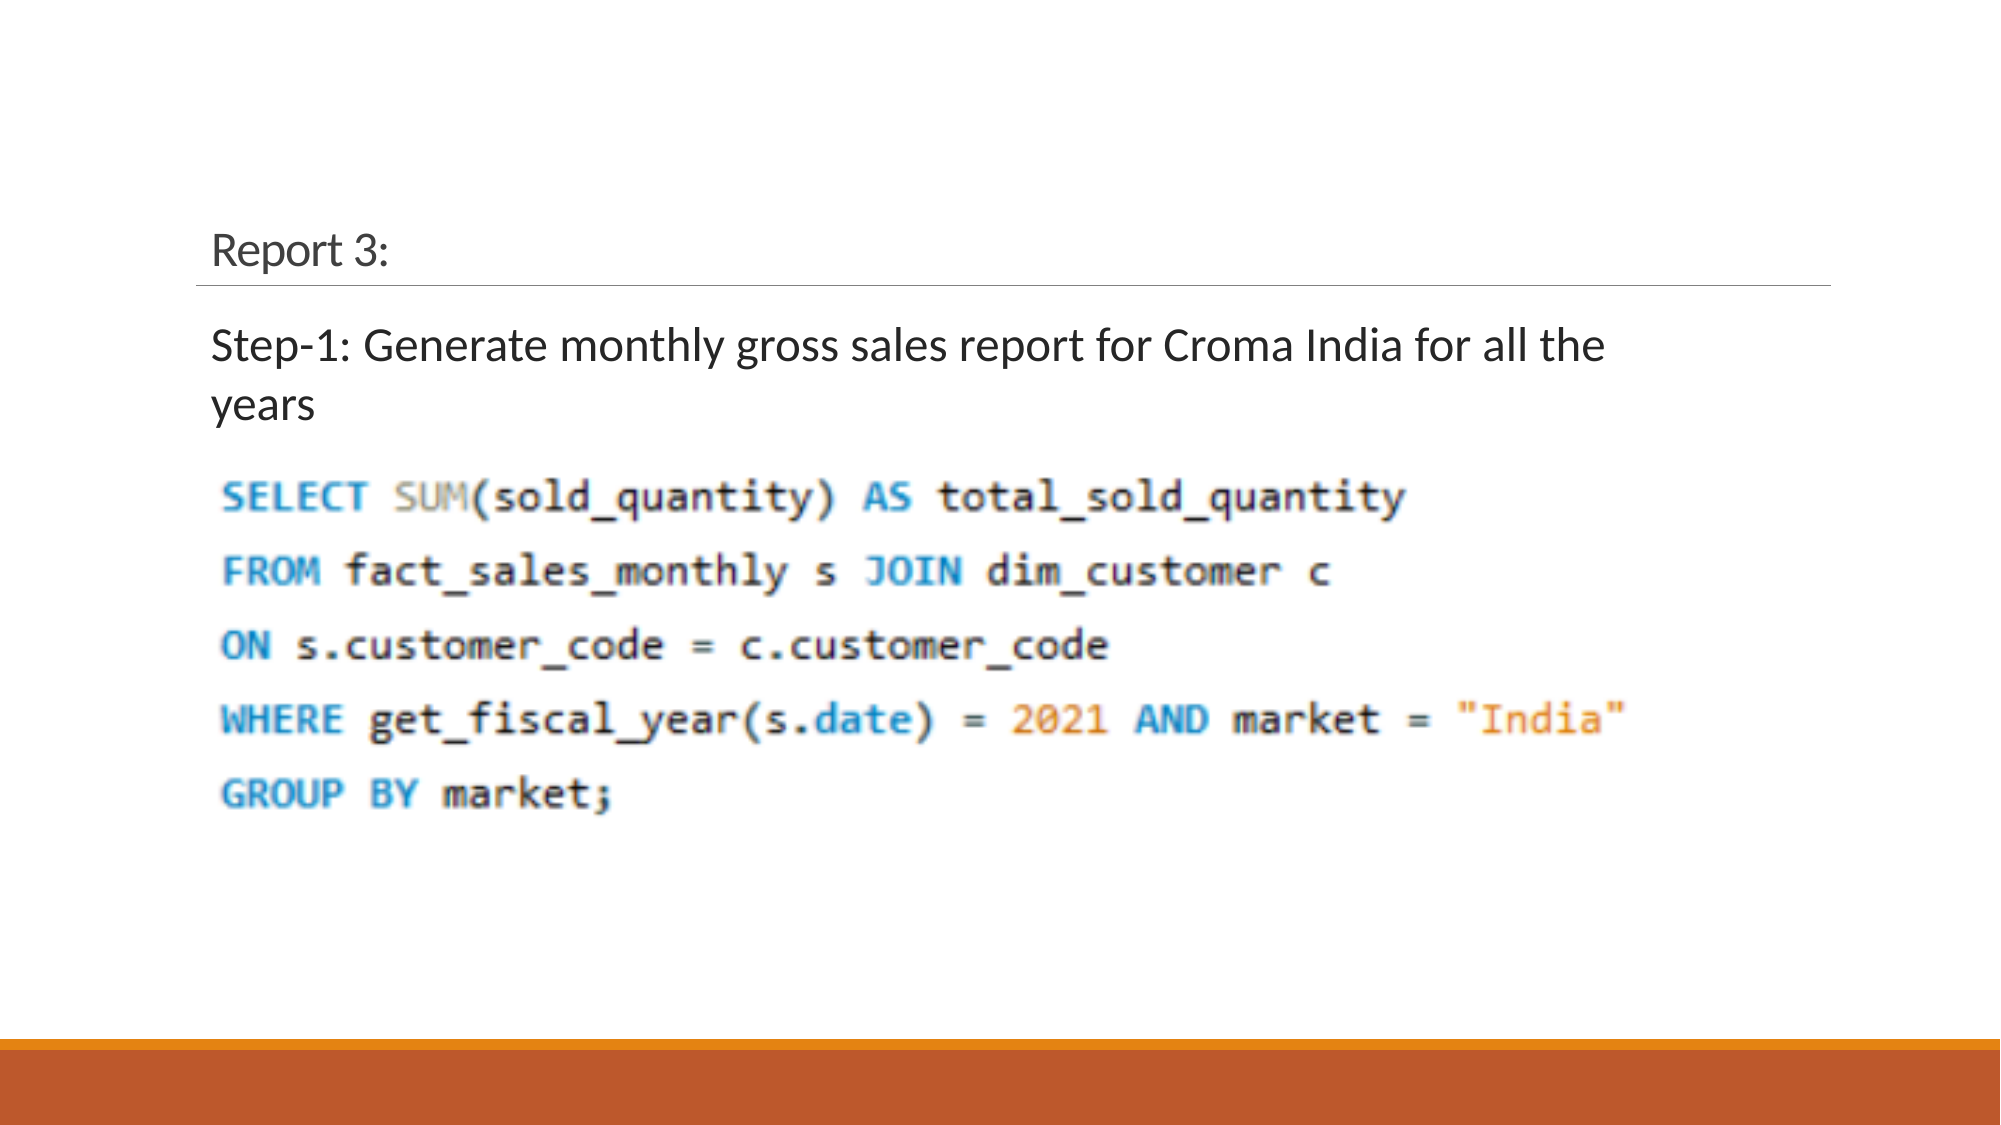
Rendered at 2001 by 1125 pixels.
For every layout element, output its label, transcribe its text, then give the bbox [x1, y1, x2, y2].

text_box Step-1: Generate monthly gross sales report for Croma India for all the years [195, 304, 1663, 415]
picture [179, 417, 1767, 904]
title Report 3: [195, 180, 1663, 285]
